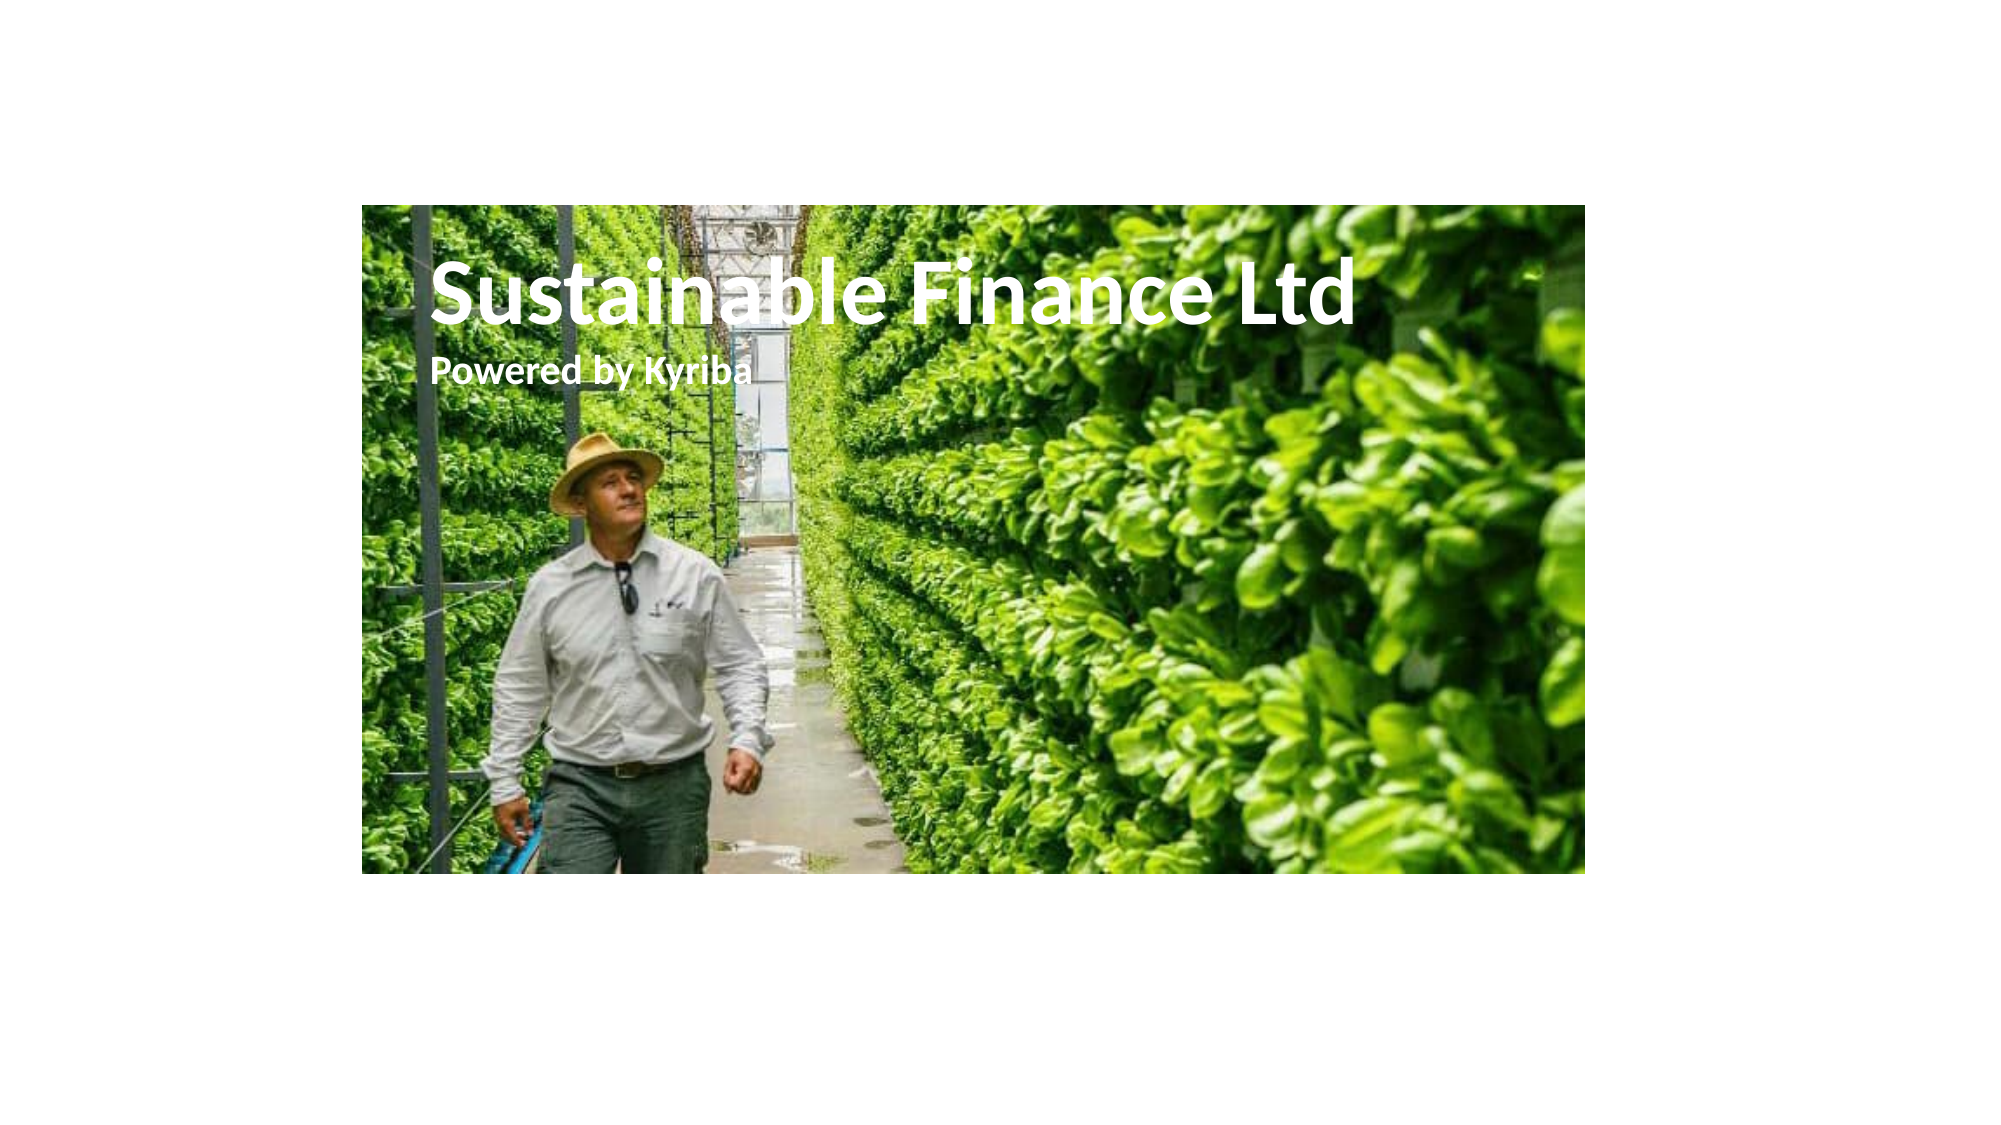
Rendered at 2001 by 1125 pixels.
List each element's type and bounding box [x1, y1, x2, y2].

picture [362, 205, 1585, 874]
